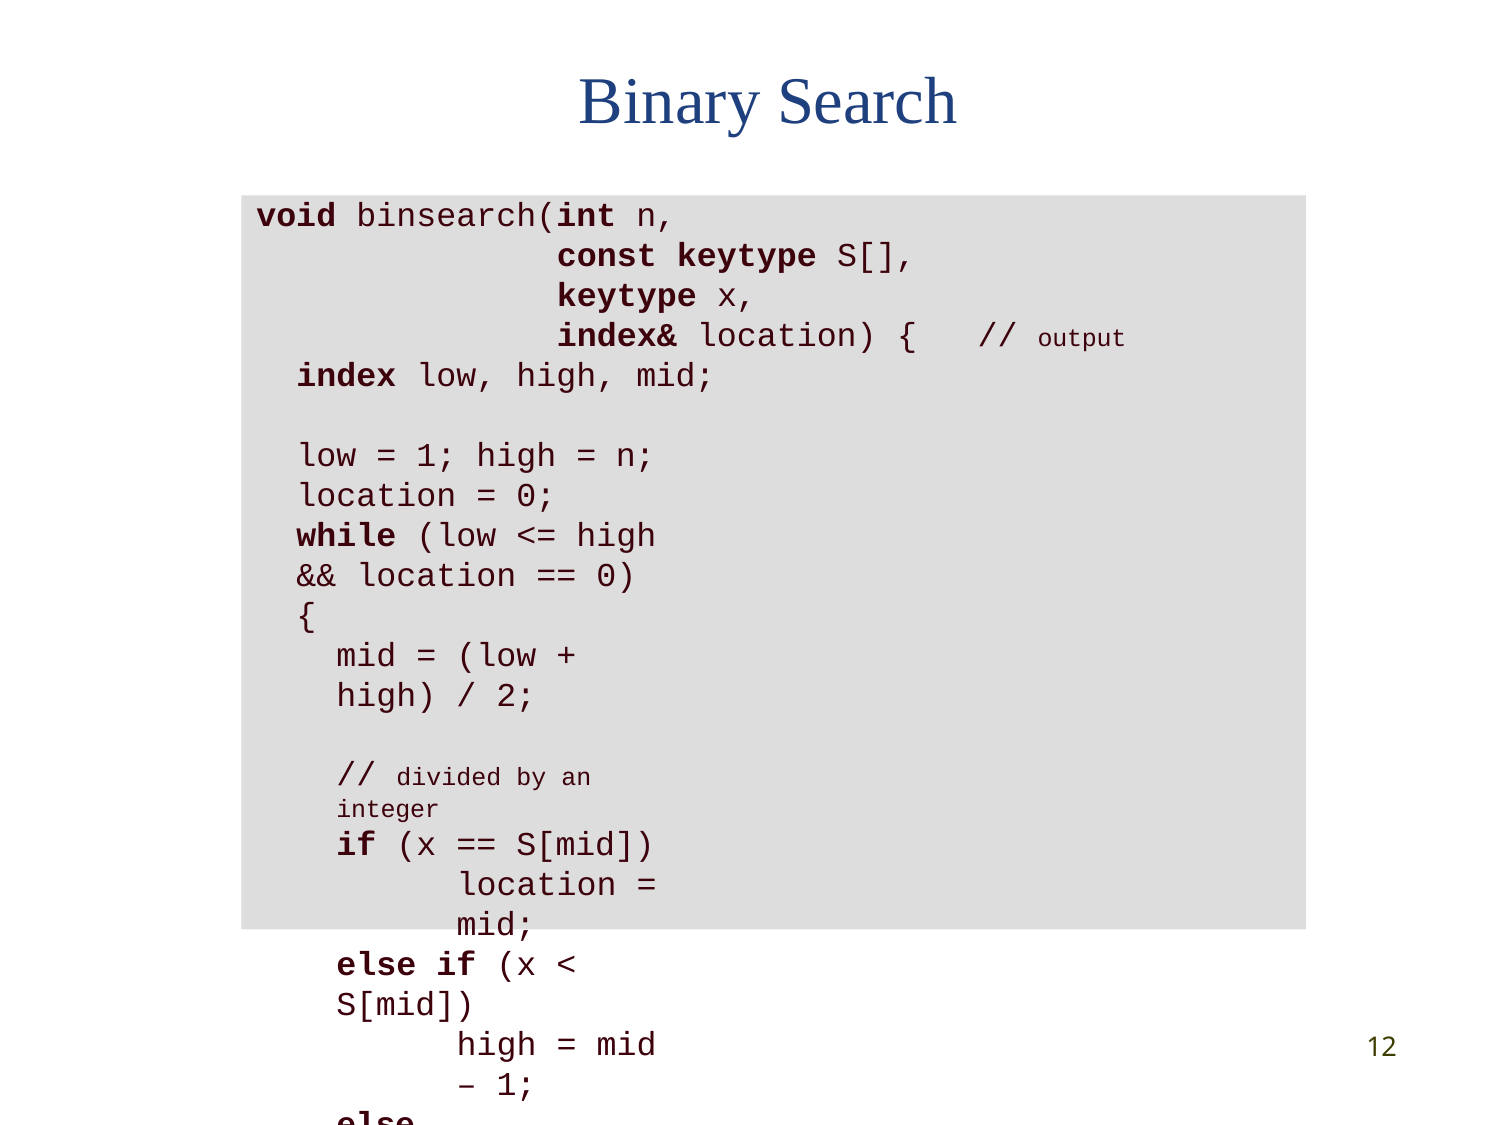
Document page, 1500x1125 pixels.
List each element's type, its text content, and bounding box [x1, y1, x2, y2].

text_box [241, 195, 1306, 930]
text_box low = 1; high = n; location = 0; while (low <= high && location == 0) { mid = (low + high) / 2; // divided by an integer if (x == S[mid]) location = mid; else if (x < S[mid]) high = mid – 1; else low = mid + 1; } } [256, 431, 1236, 1125]
text_box void binsearch(int n, const keytype S[], keytype x, index& location) { index low, high, mid; [256, 191, 920, 393]
text_box // output [977, 311, 1131, 353]
title Binary Search [66, 26, 1487, 245]
slide_number 13 [1360, 1035, 1406, 1125]
